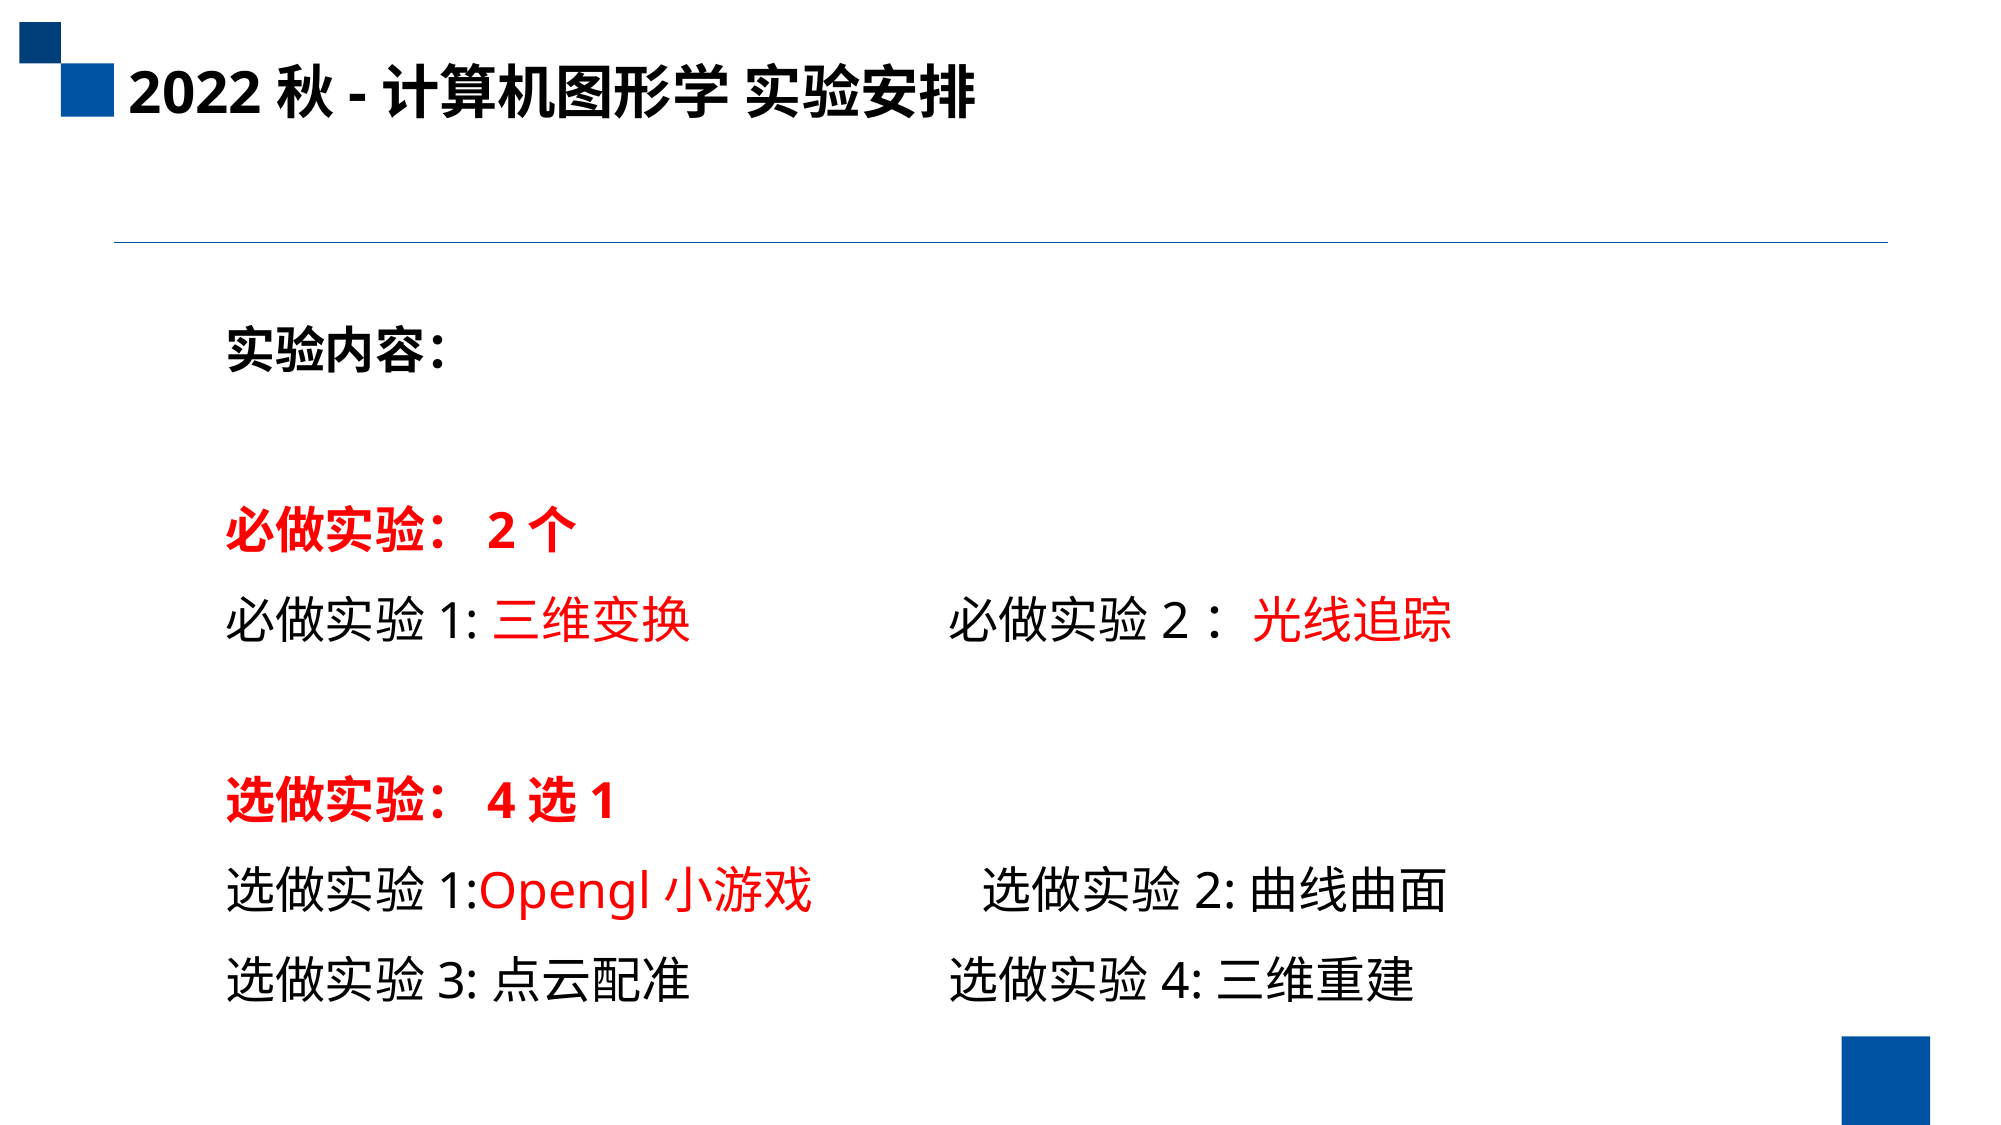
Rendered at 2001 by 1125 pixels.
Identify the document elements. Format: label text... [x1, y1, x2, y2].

slide_number [1771, 993, 2000, 1054]
text_box 实验内容： 必做实验：2个 必做实验1:三维变换 必做实验2：光线追踪 选做实验：4选1 选做实验1:Opengl小游戏 选做实验2:曲线曲面 选做实验3:点云配准 选做实验4:三维重建 [210, 280, 1834, 1016]
text_box 2022秋-计算机图形学 实验安排 [113, 47, 1886, 133]
